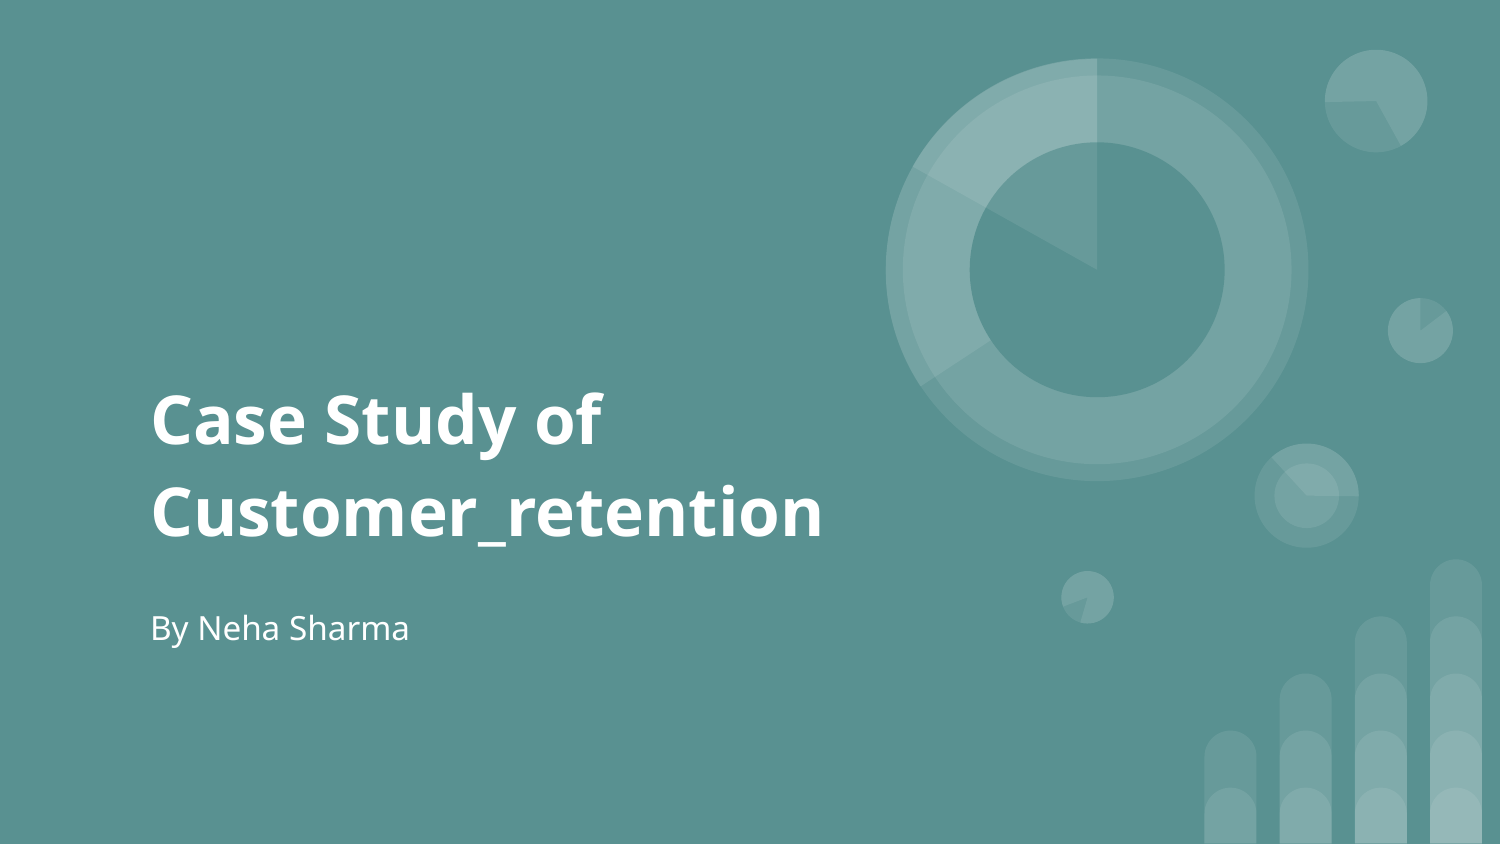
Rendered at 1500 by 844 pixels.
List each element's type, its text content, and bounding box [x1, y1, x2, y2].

title Case Study of Customer_retention [135, 264, 1234, 572]
subtitle By Neha Sharma [135, 589, 834, 704]
